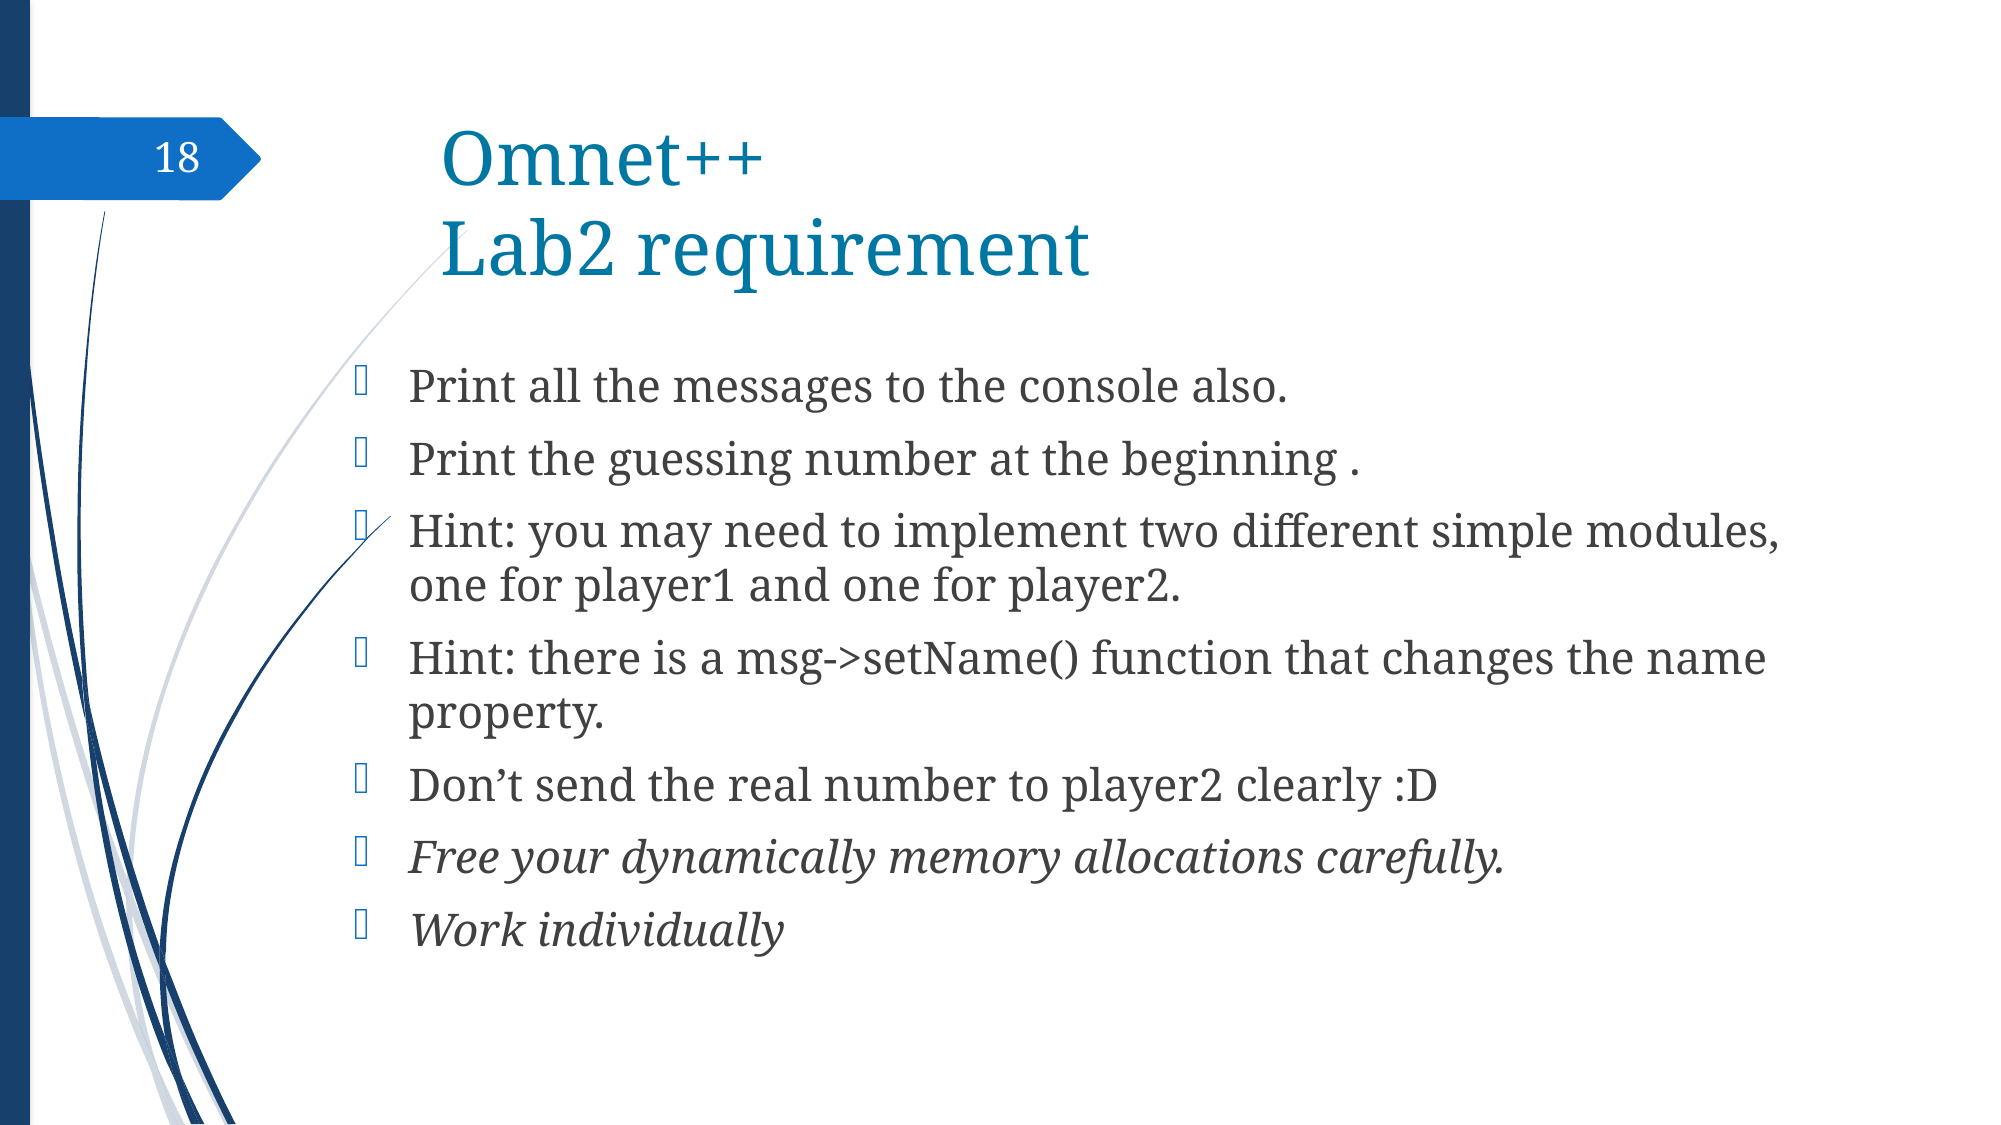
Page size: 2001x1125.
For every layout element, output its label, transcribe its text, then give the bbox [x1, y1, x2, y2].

slide_number 18 [87, 129, 216, 190]
title Omnet++ Lab2 requirement [425, 102, 1888, 313]
list Print all the messages to the console also. Print the guessing number at the beginning . Hint: you may need to implement two different simple modules, one for player1 and one for player2. Hint: there is a msg->setName() function that changes the name property. Don’t send the real number to player2 clearly :D Free your dynamically memory allocations carefully. Work individually [338, 350, 1802, 970]
